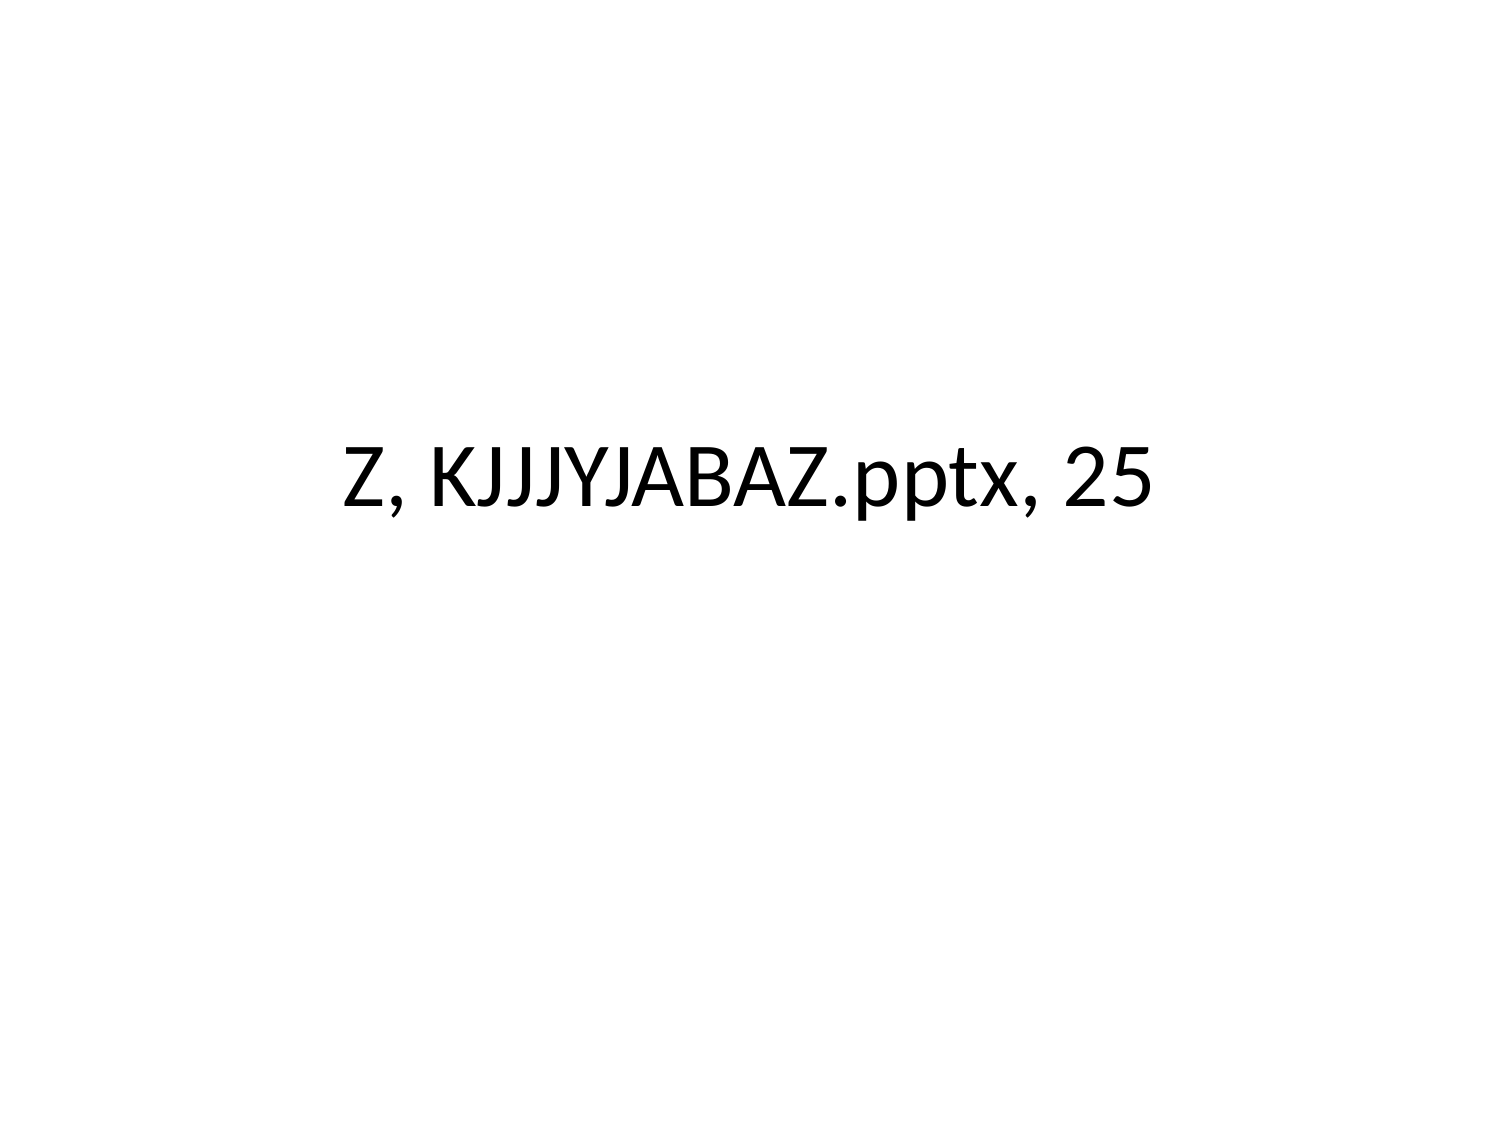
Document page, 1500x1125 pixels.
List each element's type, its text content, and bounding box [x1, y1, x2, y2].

title Z, KJJJYJABAZ.pptx, 25 [112, 349, 1388, 591]
